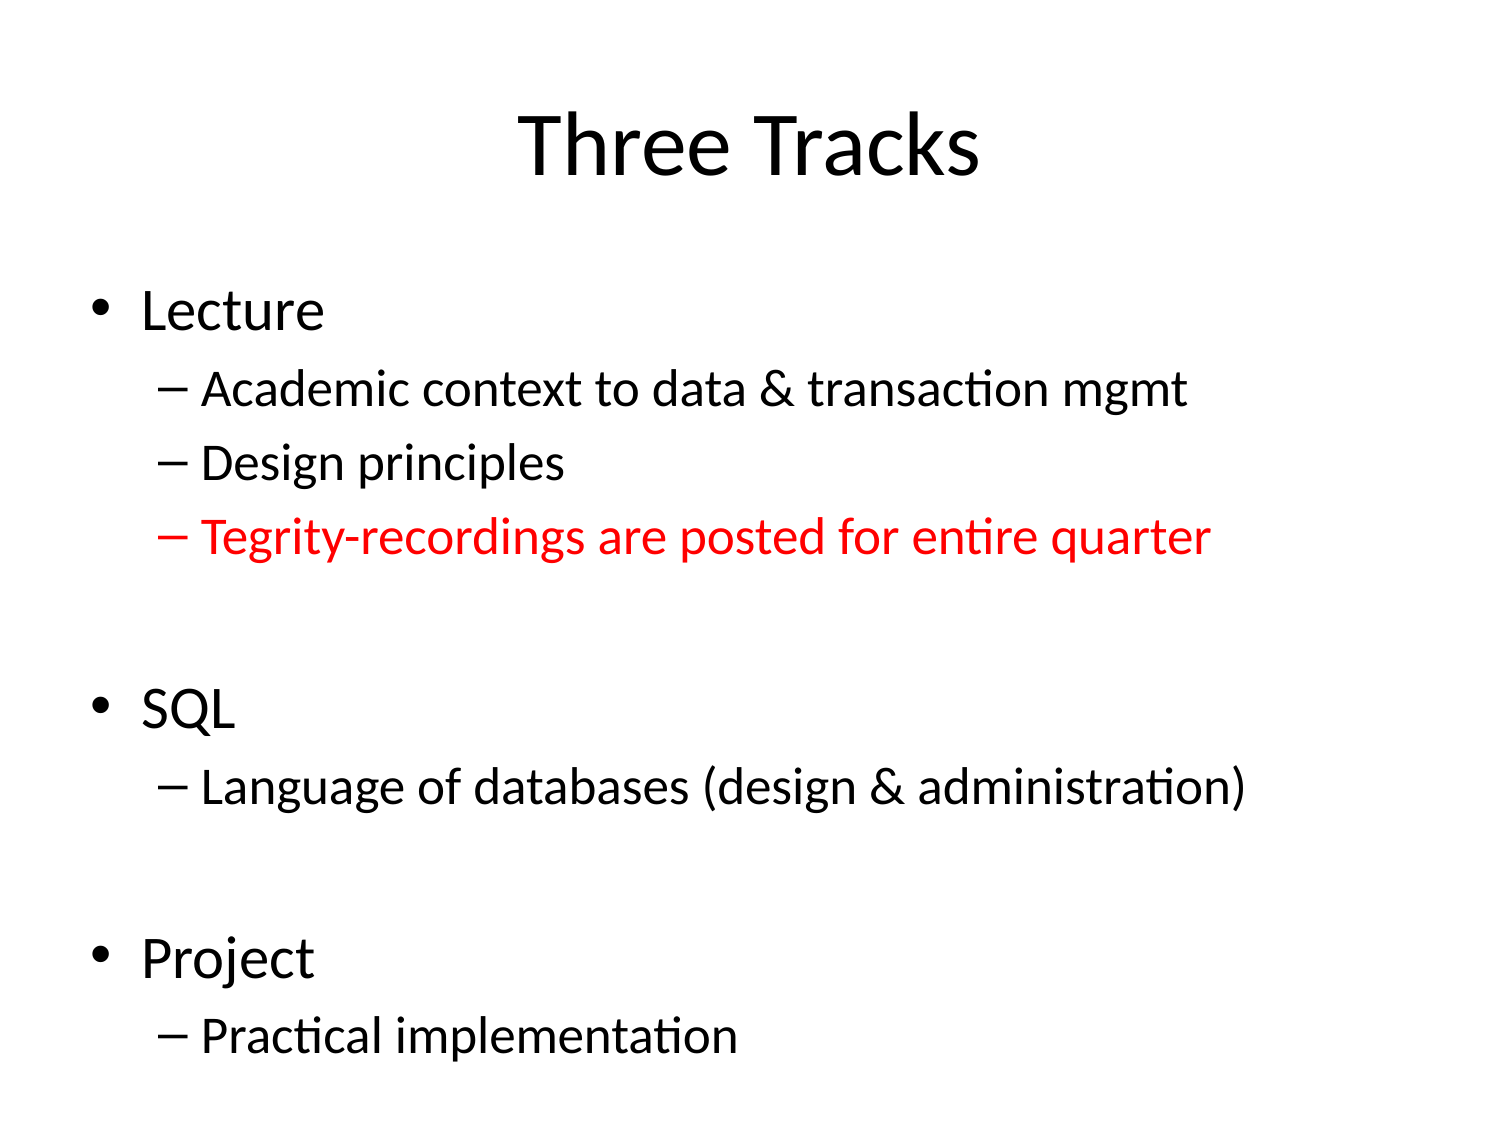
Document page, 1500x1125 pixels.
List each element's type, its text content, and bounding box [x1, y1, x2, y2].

title Three Tracks [75, 45, 1425, 233]
list Lecture Academic context to data & transaction mgmt Design principles Tegrity-recordings are posted for entire quarter SQL Language of databases (design & administration) Project Practical implementation [75, 262, 1500, 1075]
